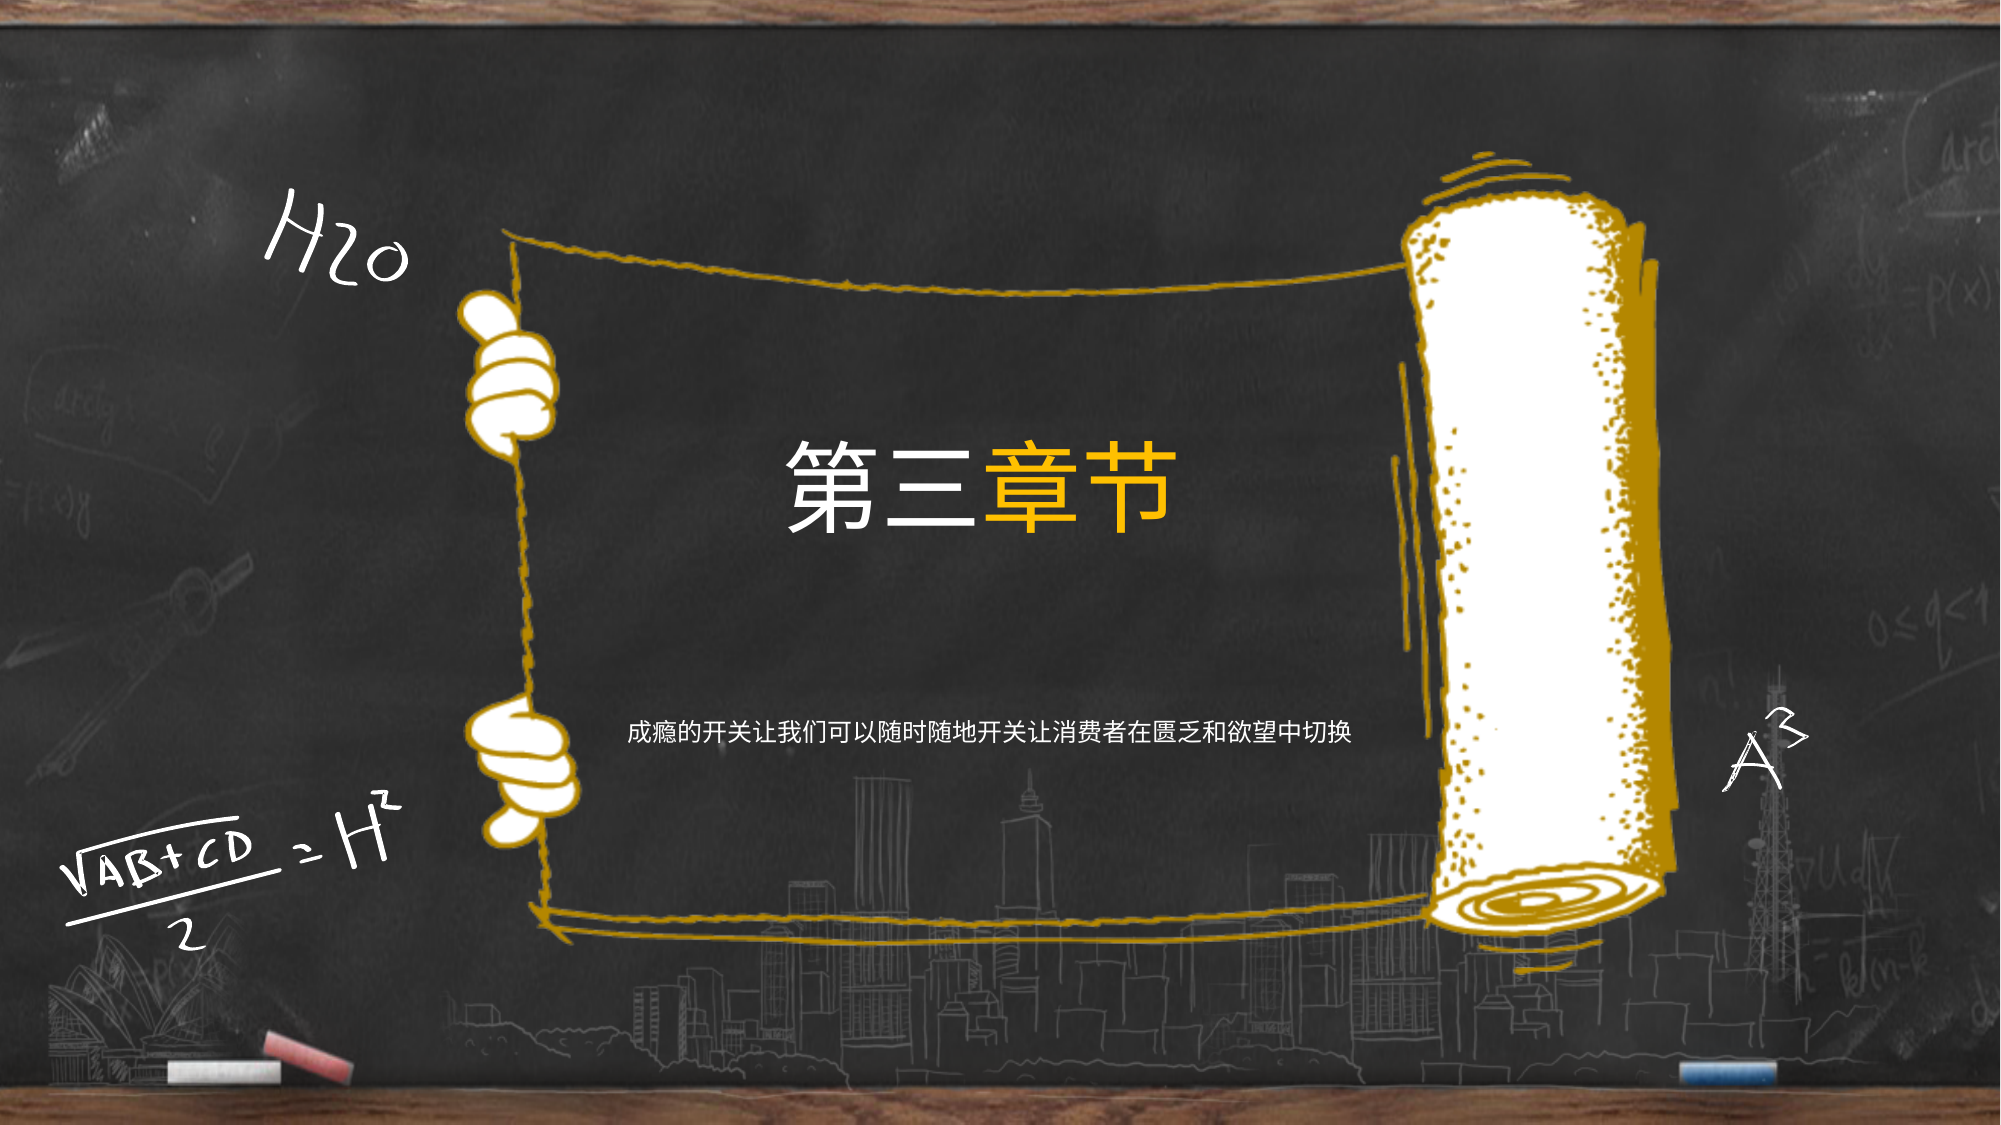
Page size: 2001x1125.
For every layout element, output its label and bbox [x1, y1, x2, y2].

text_box [1712, 711, 1813, 794]
picture [0, 0, 2001, 1125]
text_box [259, 205, 404, 297]
text_box [56, 809, 416, 939]
